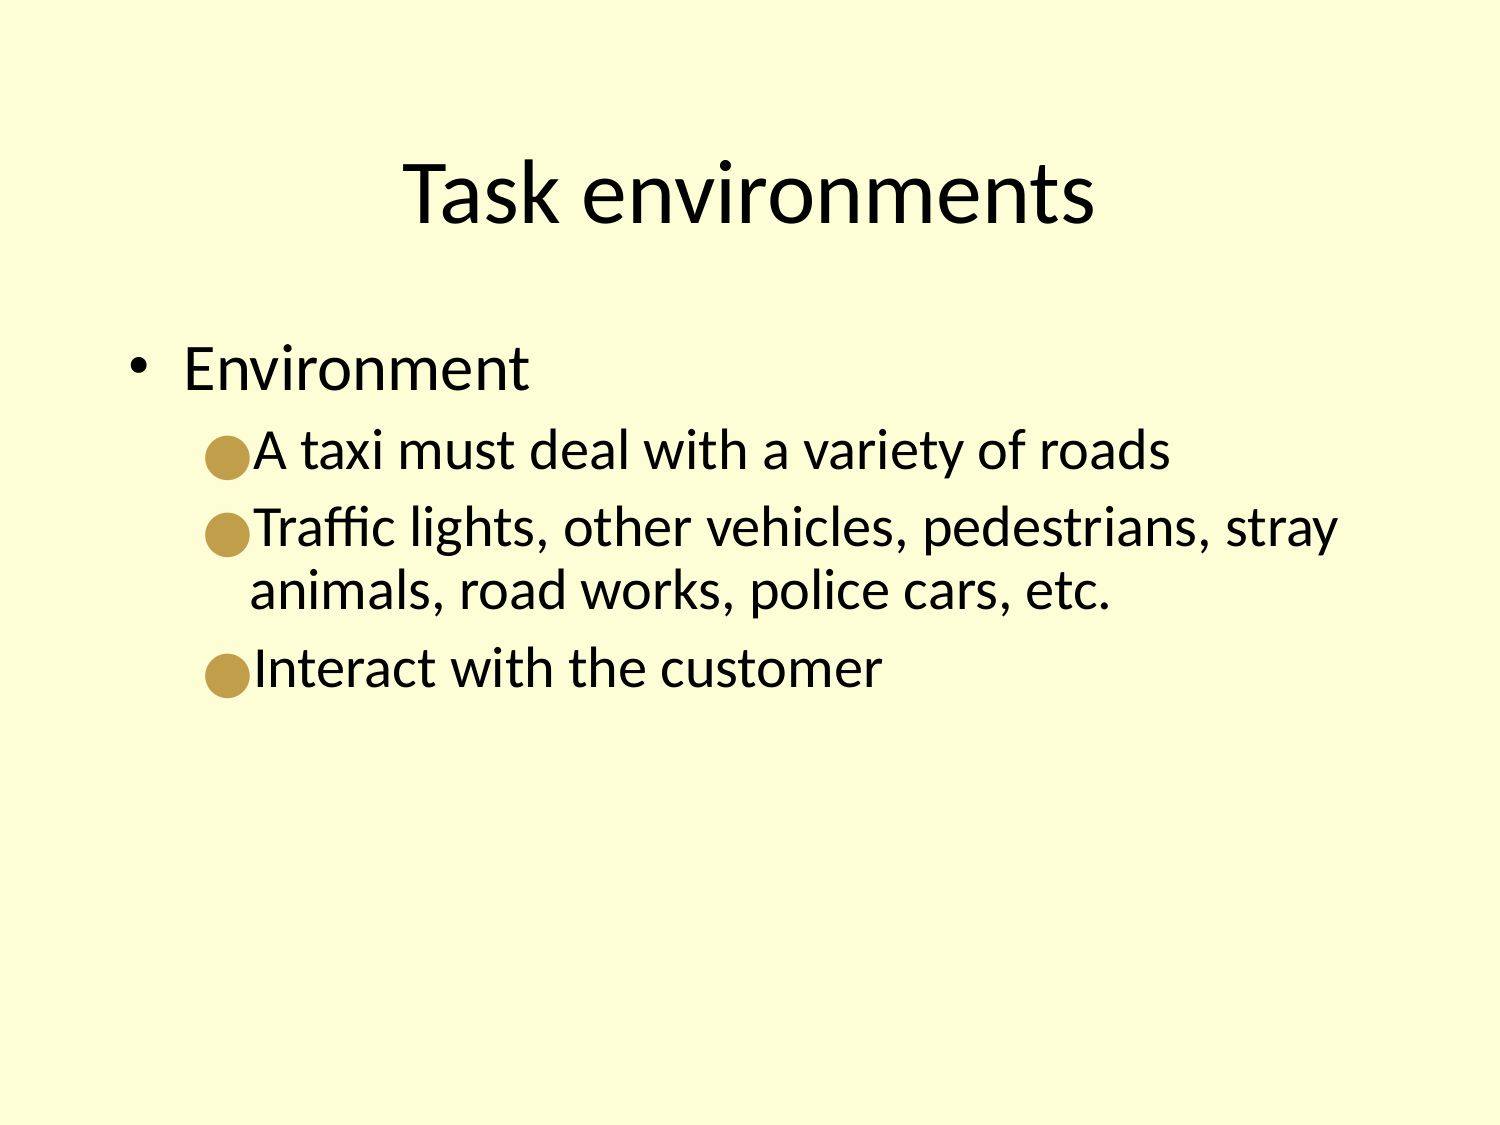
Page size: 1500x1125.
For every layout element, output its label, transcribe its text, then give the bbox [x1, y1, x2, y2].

title Task environments [112, 99, 1388, 288]
list Environment A taxi must deal with a variety of roads Traffic lights, other vehicles, pedestrians, stray animals, road works, police cars, etc. Interact with the customer [112, 324, 1388, 1000]
